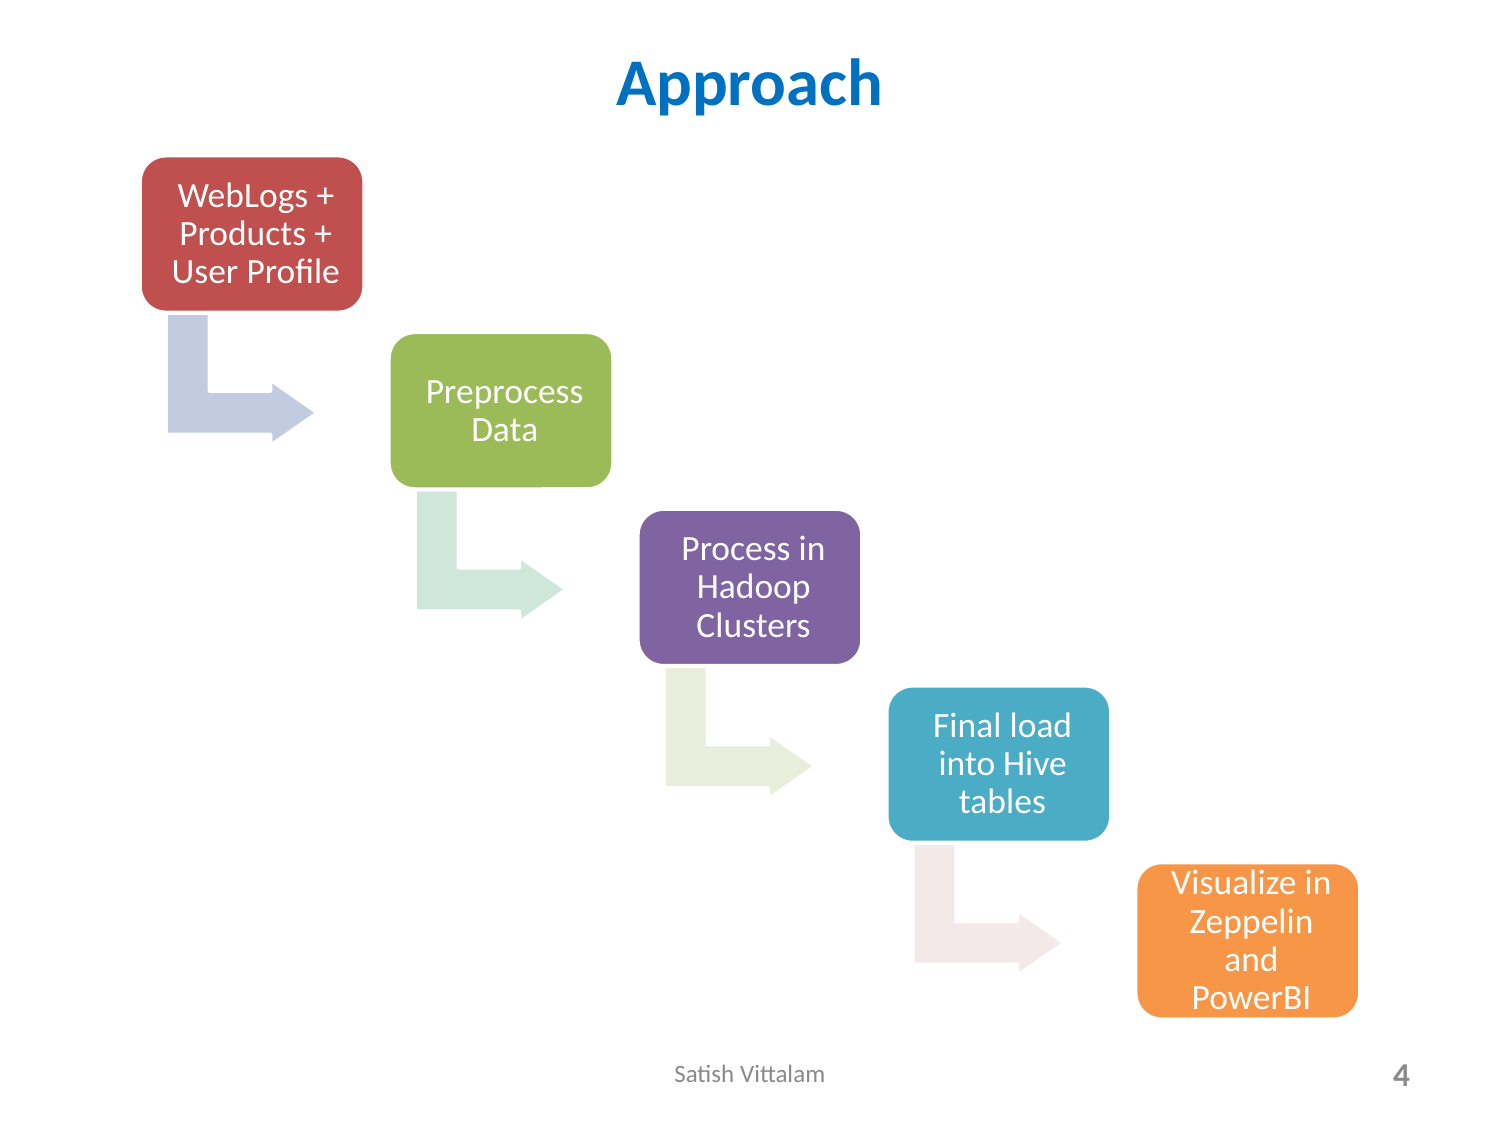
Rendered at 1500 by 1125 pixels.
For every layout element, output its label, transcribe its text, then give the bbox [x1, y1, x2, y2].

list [74, 149, 1426, 1026]
footer Satish Vittalam [512, 1042, 988, 1103]
slide_number 4 [1074, 1042, 1425, 1103]
title Approach [75, 19, 1425, 138]
